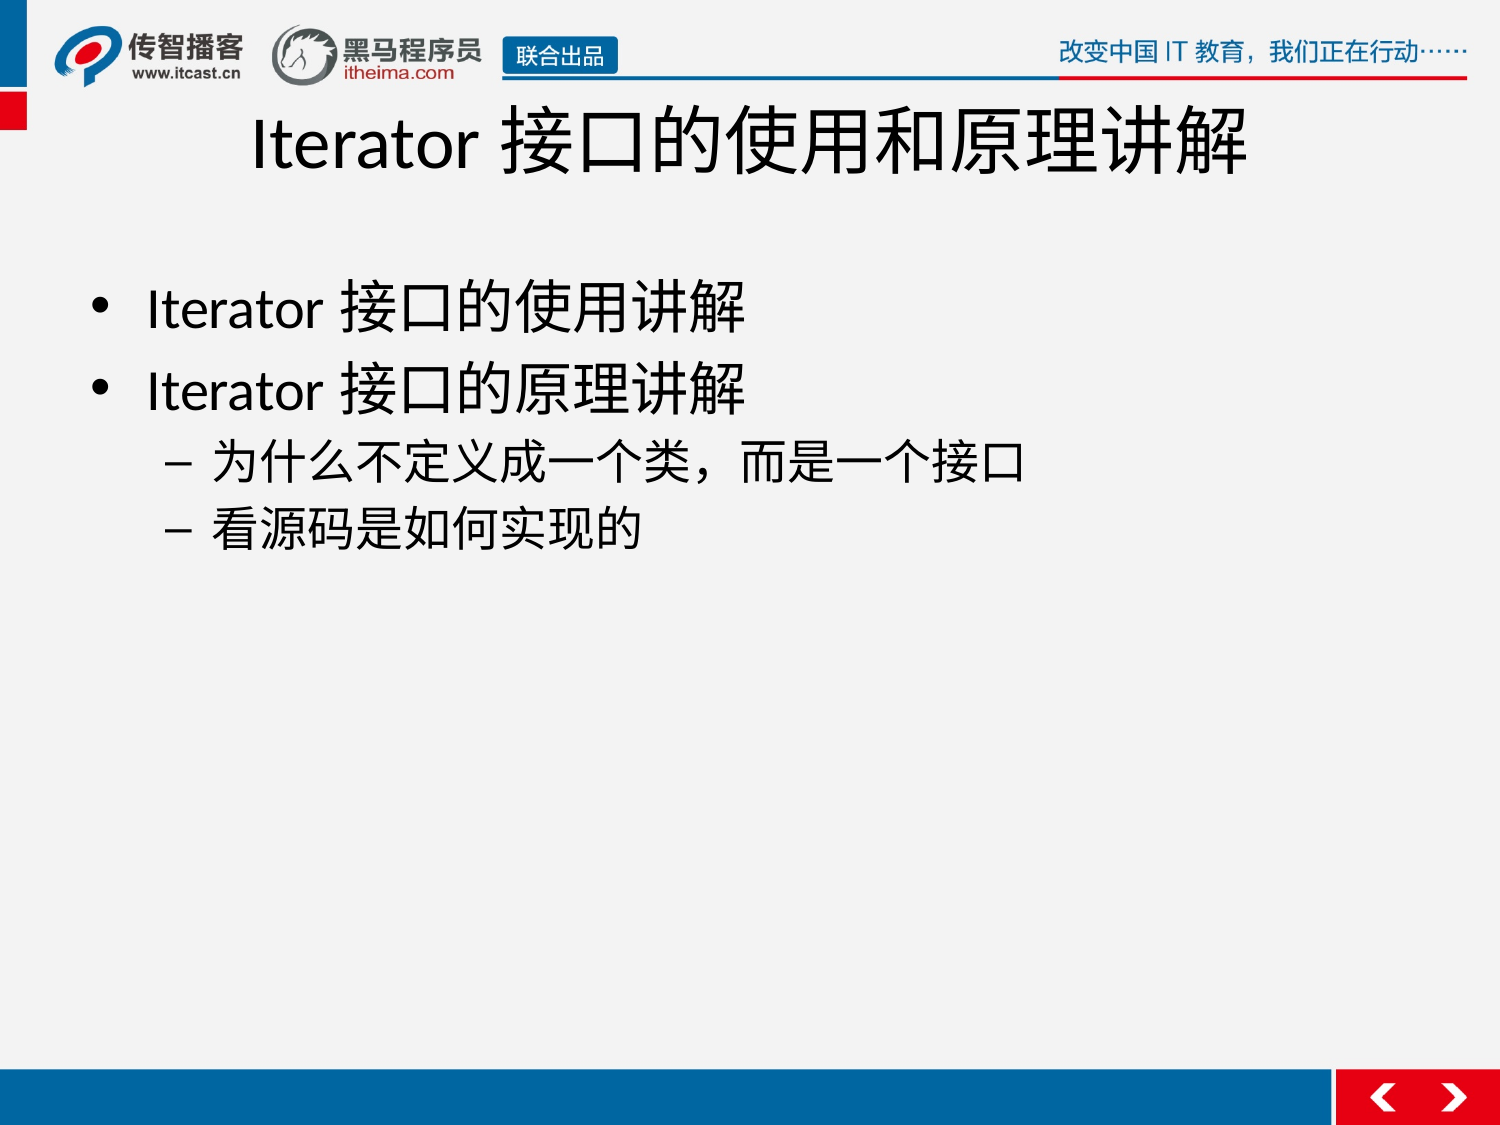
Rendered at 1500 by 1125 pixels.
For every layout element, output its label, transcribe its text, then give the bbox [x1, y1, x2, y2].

picture [0, 0, 1500, 1125]
list Iterator接口的使用讲解 Iterator接口的原理讲解 为什么不定义成一个类，而是一个接口 看源码是如何实现的 [75, 262, 1425, 1005]
title Iterator接口的使用和原理讲解 [75, 45, 1425, 233]
